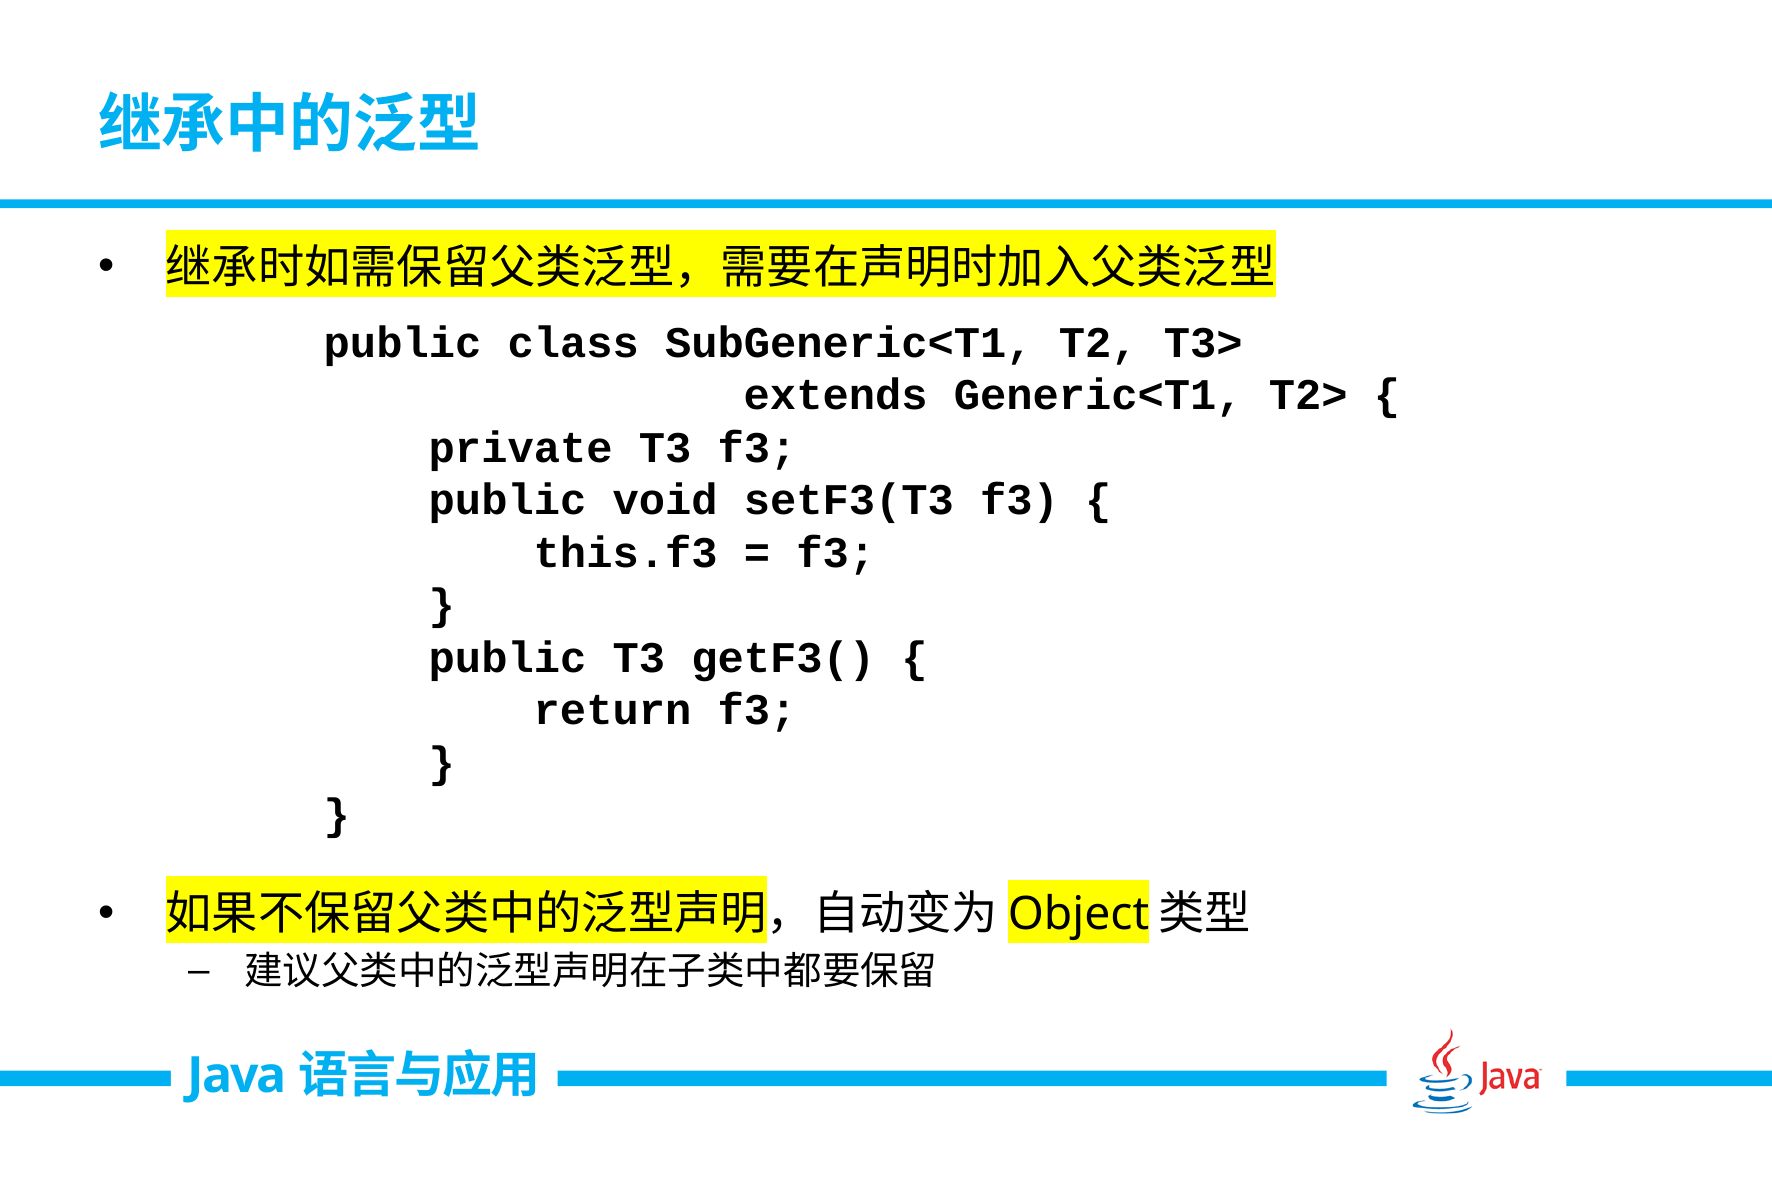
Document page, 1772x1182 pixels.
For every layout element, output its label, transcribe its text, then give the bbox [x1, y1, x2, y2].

list 继承时如需保留父类泛型，需要在声明时加入父类泛型 如果不保留父类中的泛型声明，自动变为Object类型 建议父类中的泛型声明在子类中都要保留 [80, 228, 1677, 1009]
text_box public class SubGeneric<T1, T2, T3> extends Generic<T1, T2> { private T3 f3; public void setF3(T3 f3) { this.f3 = f3; } public T3 getF3() { return f3; } } [290, 305, 1482, 847]
picture [1386, 1019, 1567, 1117]
title 继承中的泛型 [80, 73, 1677, 168]
